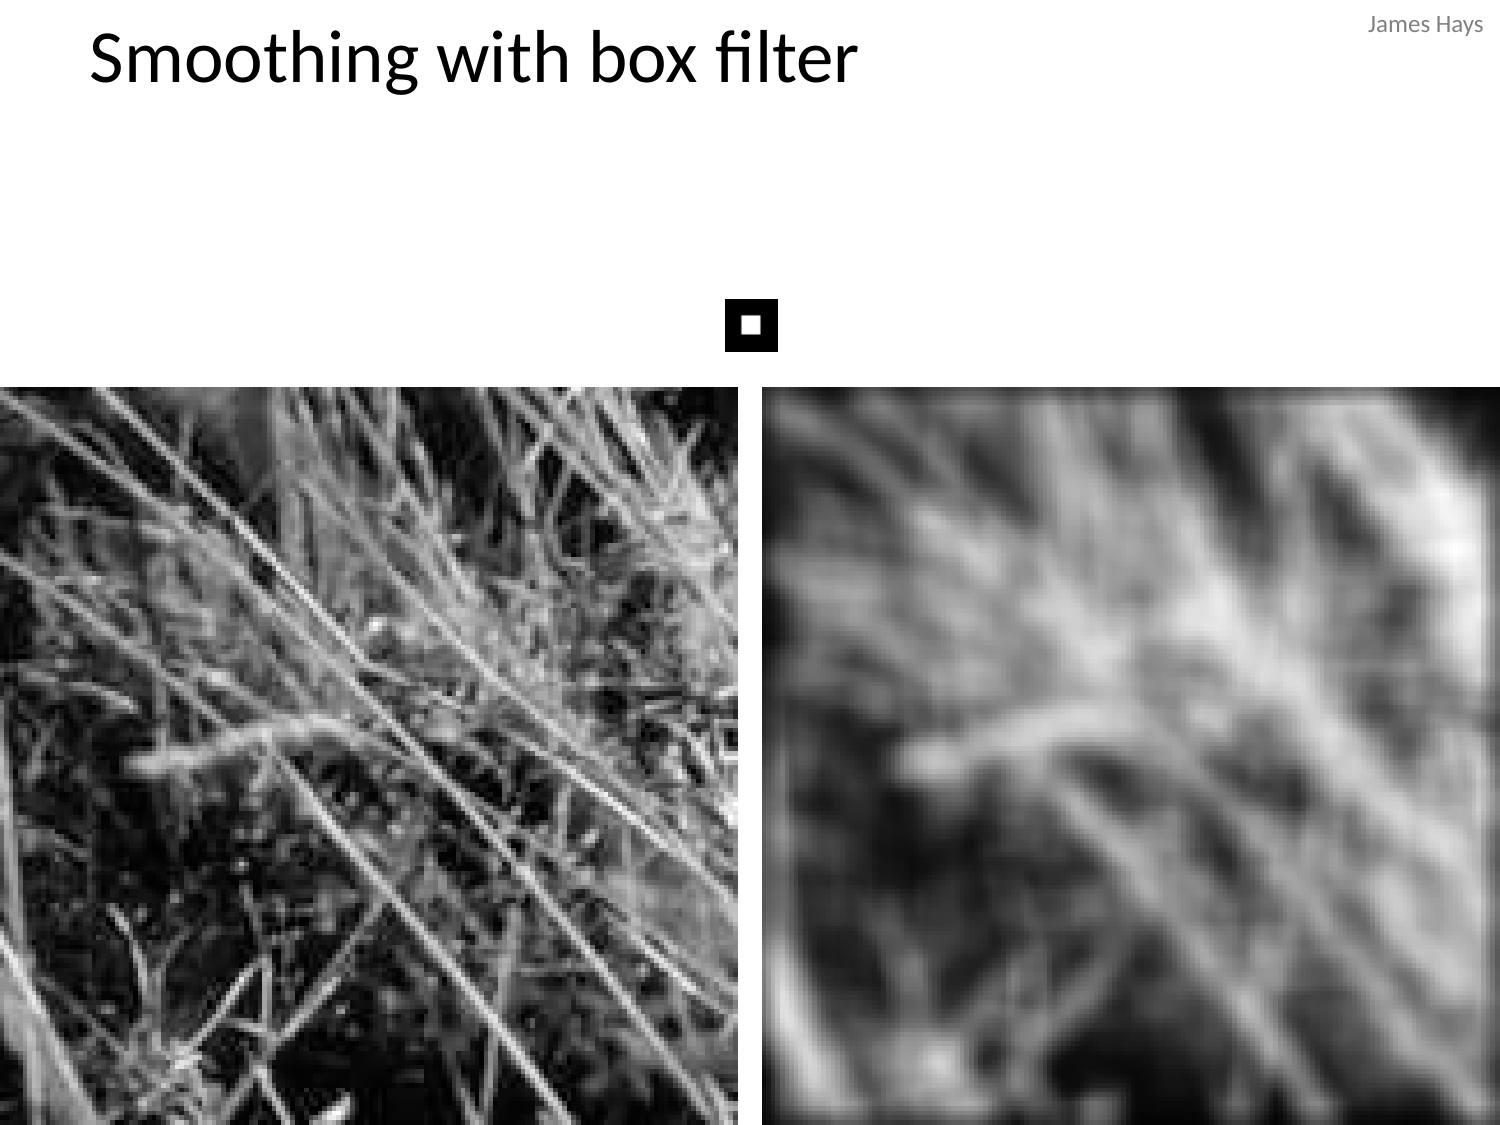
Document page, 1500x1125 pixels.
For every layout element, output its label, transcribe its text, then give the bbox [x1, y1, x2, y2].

text_box James Hays [1353, 0, 1499, 45]
picture [762, 387, 1500, 1125]
text_box Smoothing with box filter [74, 0, 1425, 188]
picture [0, 387, 738, 1125]
picture [724, 299, 778, 353]
